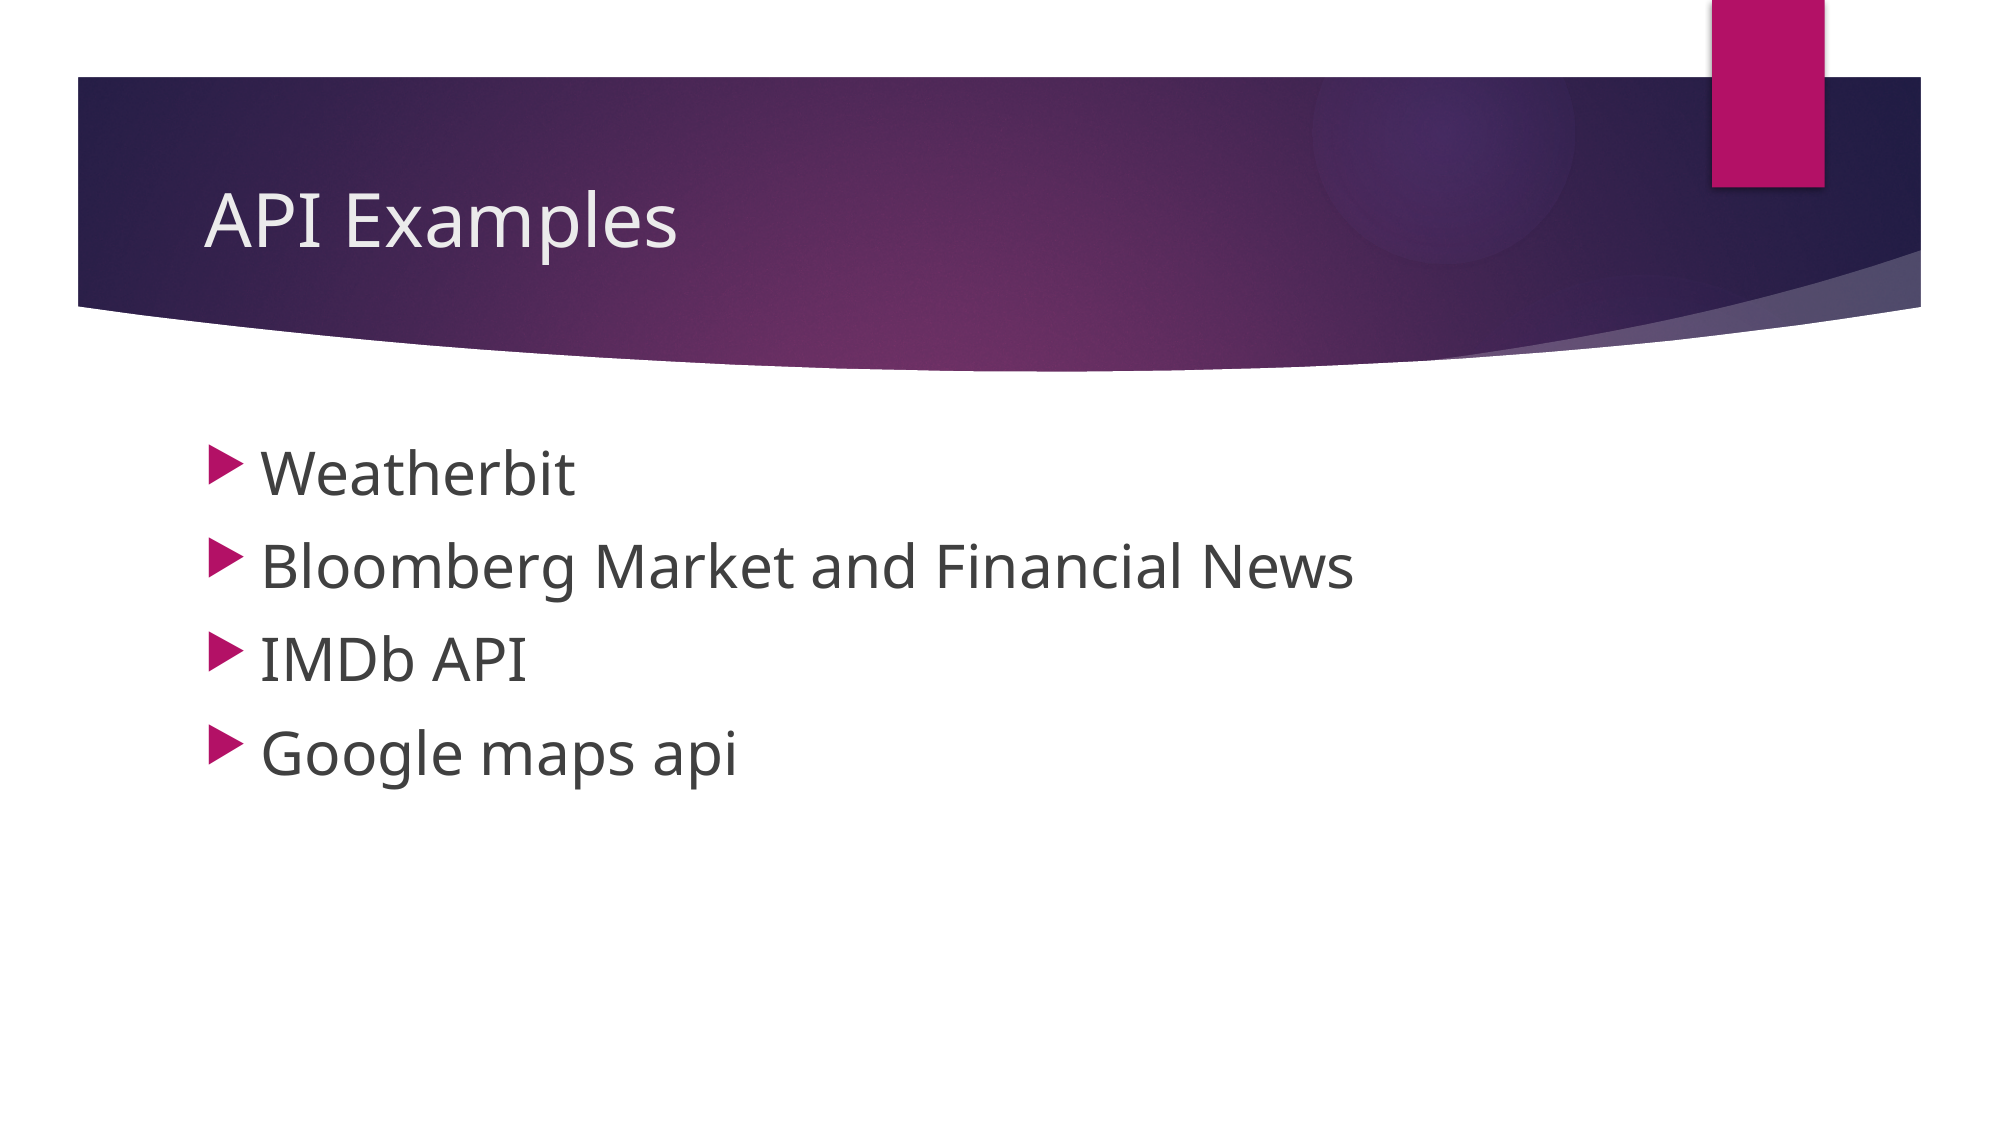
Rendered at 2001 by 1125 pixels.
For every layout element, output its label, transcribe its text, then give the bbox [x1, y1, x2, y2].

list Weatherbit Bloomberg Market and Financial News IMDb API Google maps api [189, 427, 1638, 988]
title API Examples [189, 159, 1627, 276]
